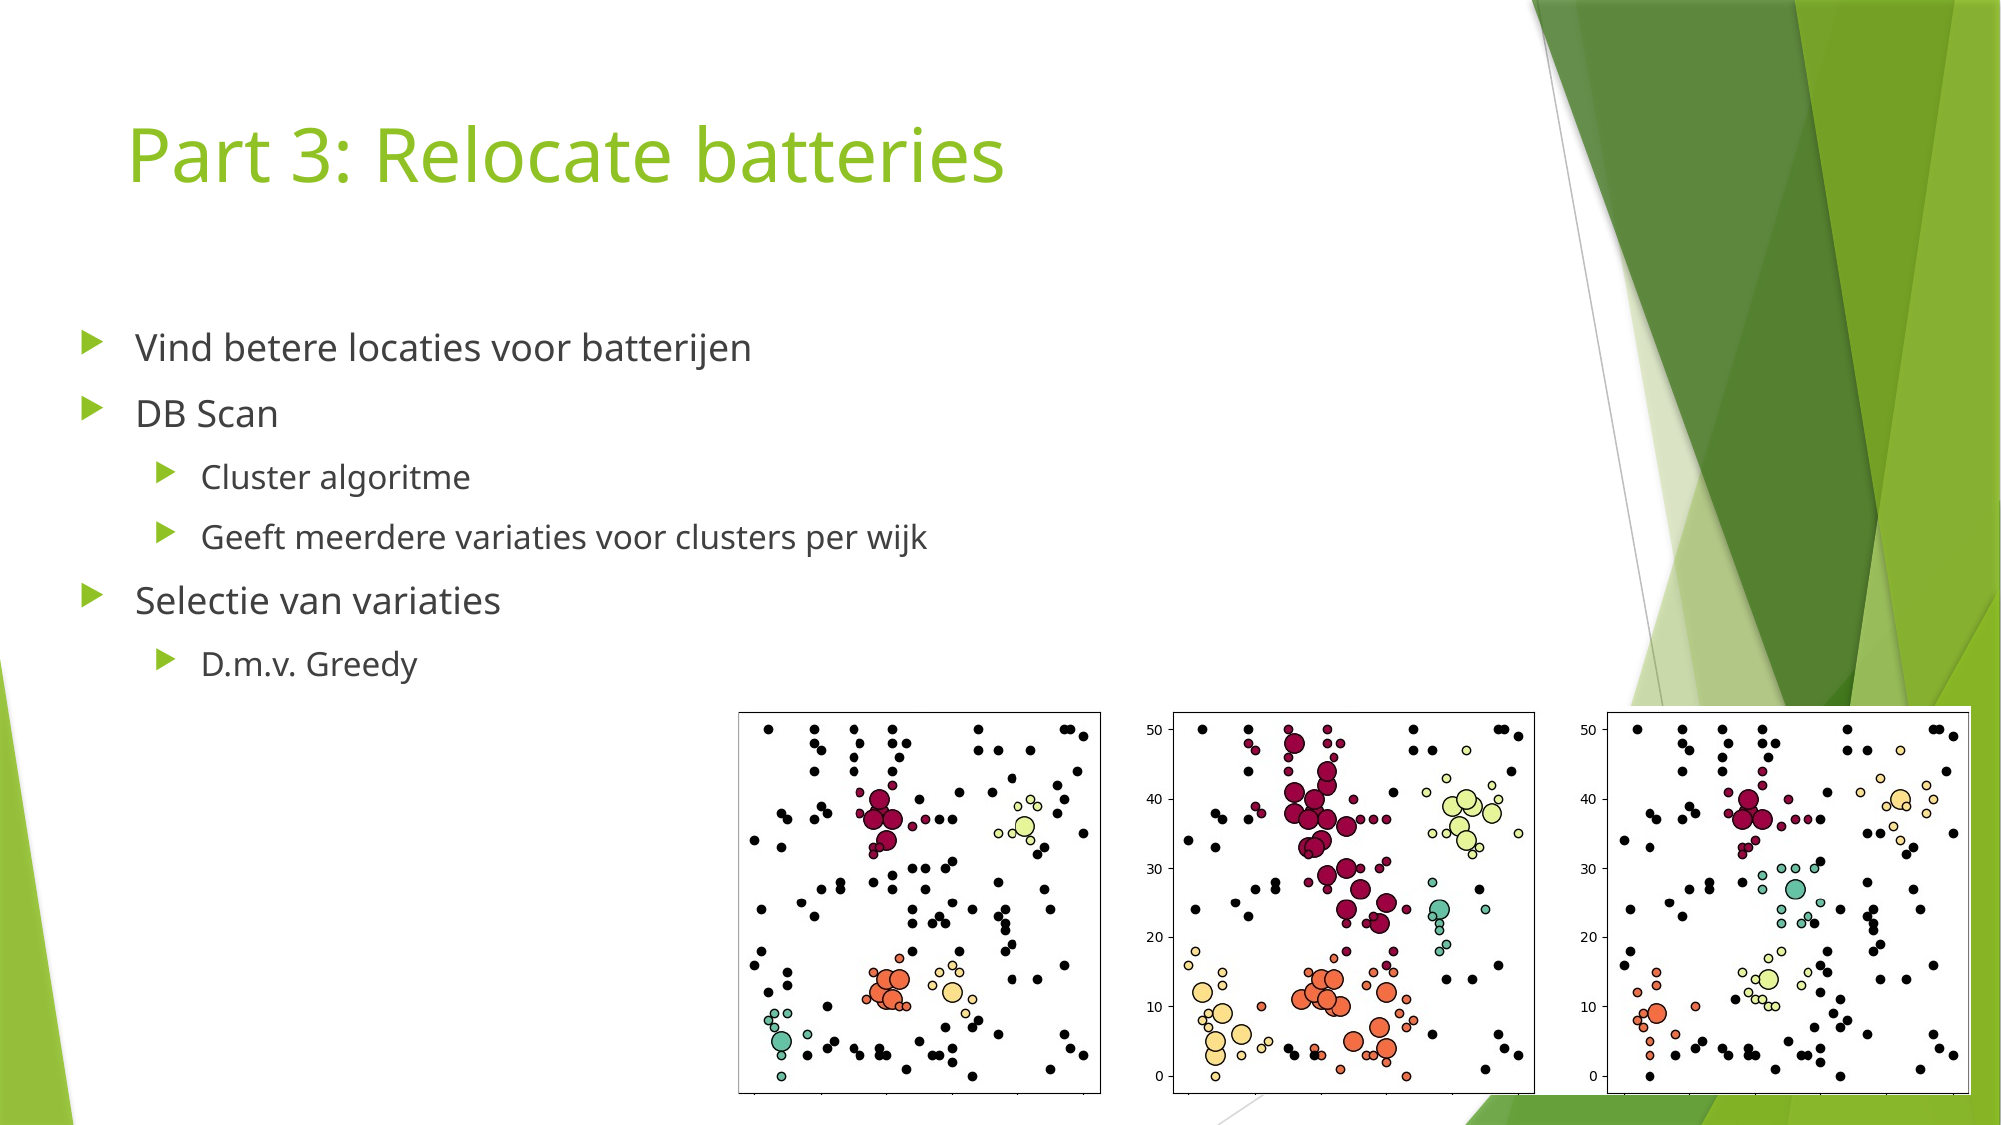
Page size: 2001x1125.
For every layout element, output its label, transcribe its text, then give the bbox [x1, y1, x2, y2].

list Vind betere locaties voor batterijen DB Scan Cluster algoritme Geeft meerdere variaties voor clusters per wijk Selectie van variaties D.m.v. Greedy [63, 316, 1474, 954]
picture [738, 705, 1972, 1095]
title Part 3: Relocate batteries [111, 99, 1522, 317]
